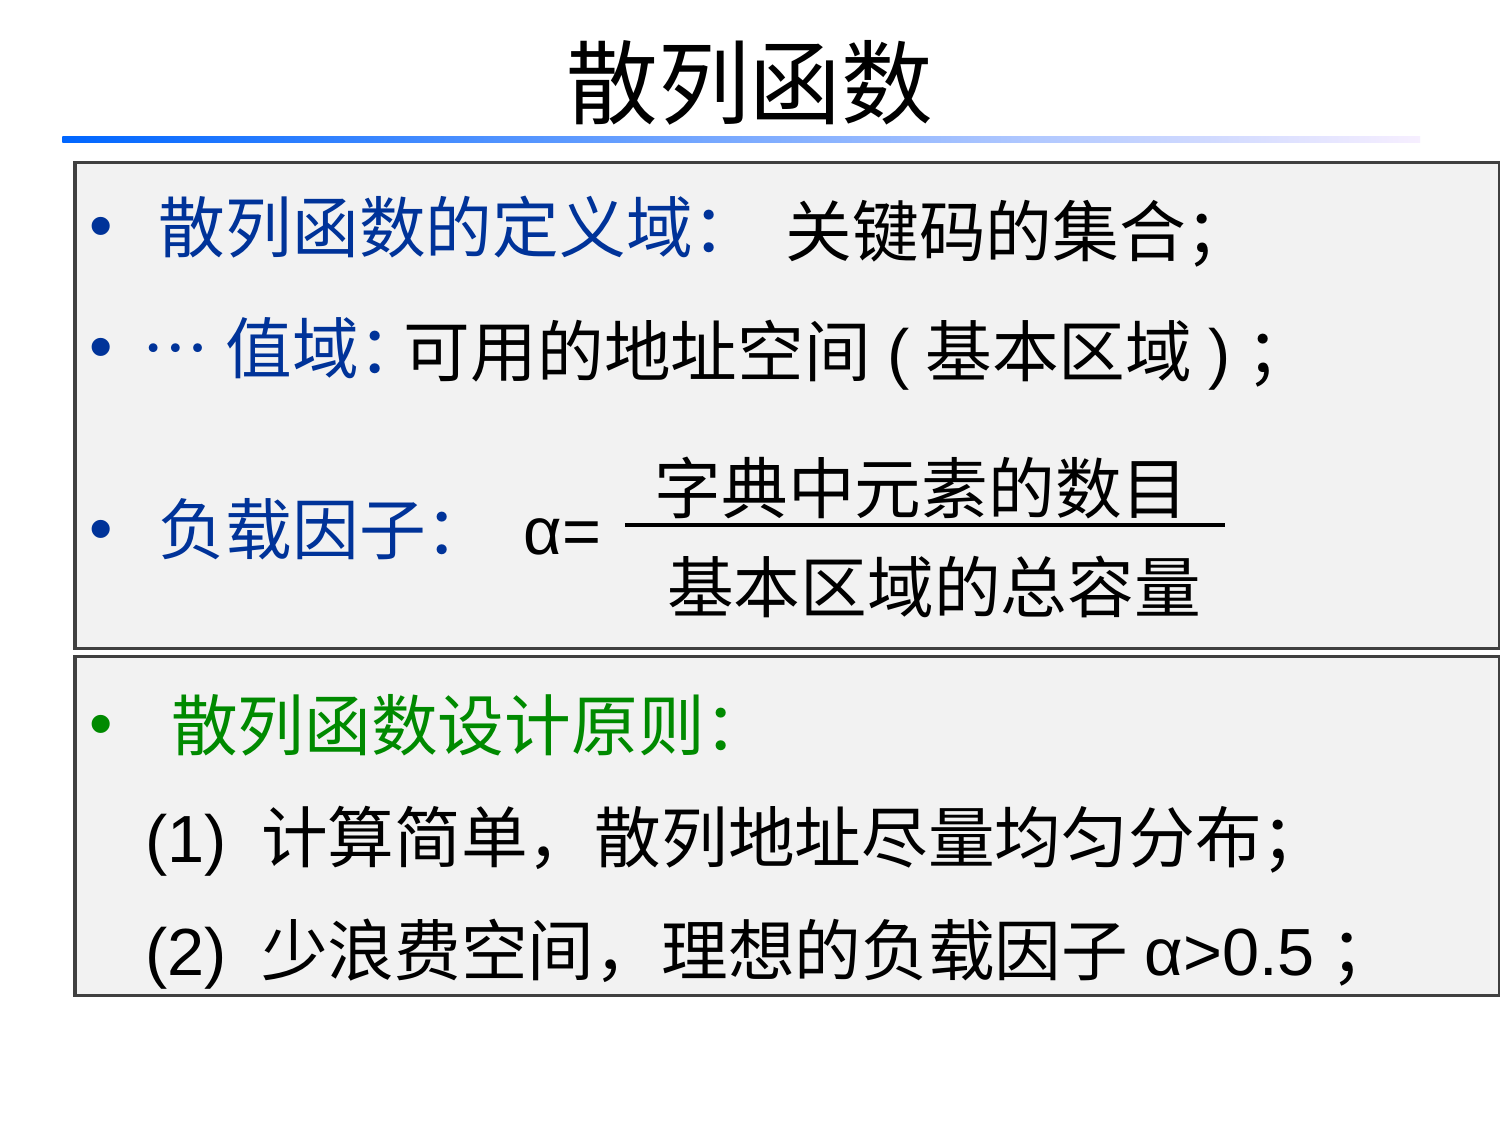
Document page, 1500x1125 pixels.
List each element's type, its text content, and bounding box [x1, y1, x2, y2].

text_box [62, 136, 1421, 143]
text_box 基本区域的总容量 [652, 534, 1217, 633]
text_box 关键码的集合； [770, 162, 1268, 278]
text_box 可用的地址空间(基本区域)； [389, 282, 1328, 397]
text_box 字典中元素的数目 [639, 419, 1204, 523]
title 散列函数 [74, 0, 1426, 162]
text_box 散列函数的定义域： …值域： 负载因子： α= [74, 162, 1500, 649]
text_box 散列函数设计原则： (1) 计算简单，散列地址尽量均匀分布； (2) 少浪费空间，理想的负载因子α>0.5； [74, 656, 1500, 996]
text_box 基本区域的总容量 [652, 518, 1217, 523]
